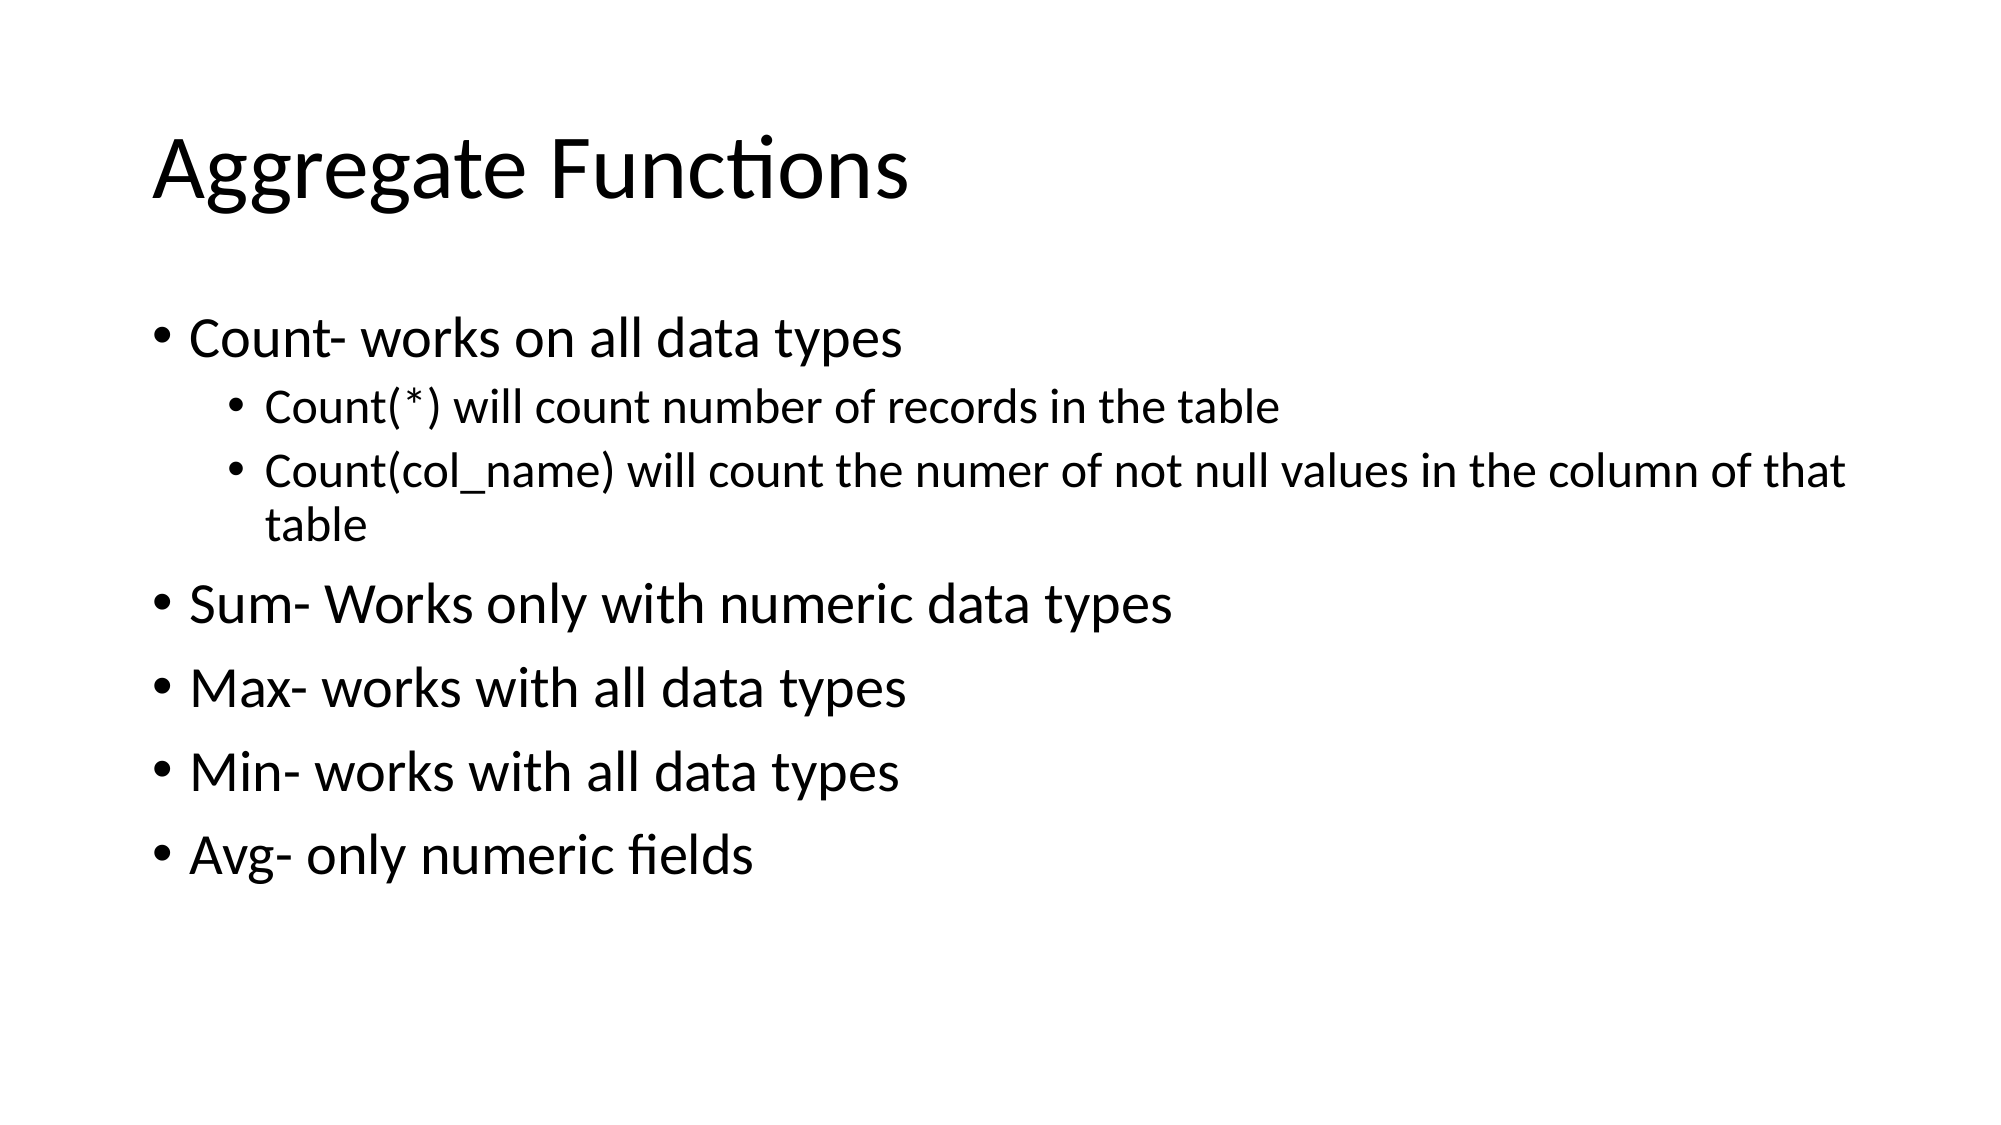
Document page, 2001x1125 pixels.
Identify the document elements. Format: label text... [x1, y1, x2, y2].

title Aggregate Functions [137, 59, 1863, 278]
list Count- works on all data types Count(*) will count number of records in the table Count(col_name) will count the numer of not null values in the column of that table Sum- Works only with numeric data types Max- works with all data types Min- works with all data types Avg- only numeric fields [137, 299, 1863, 1014]
